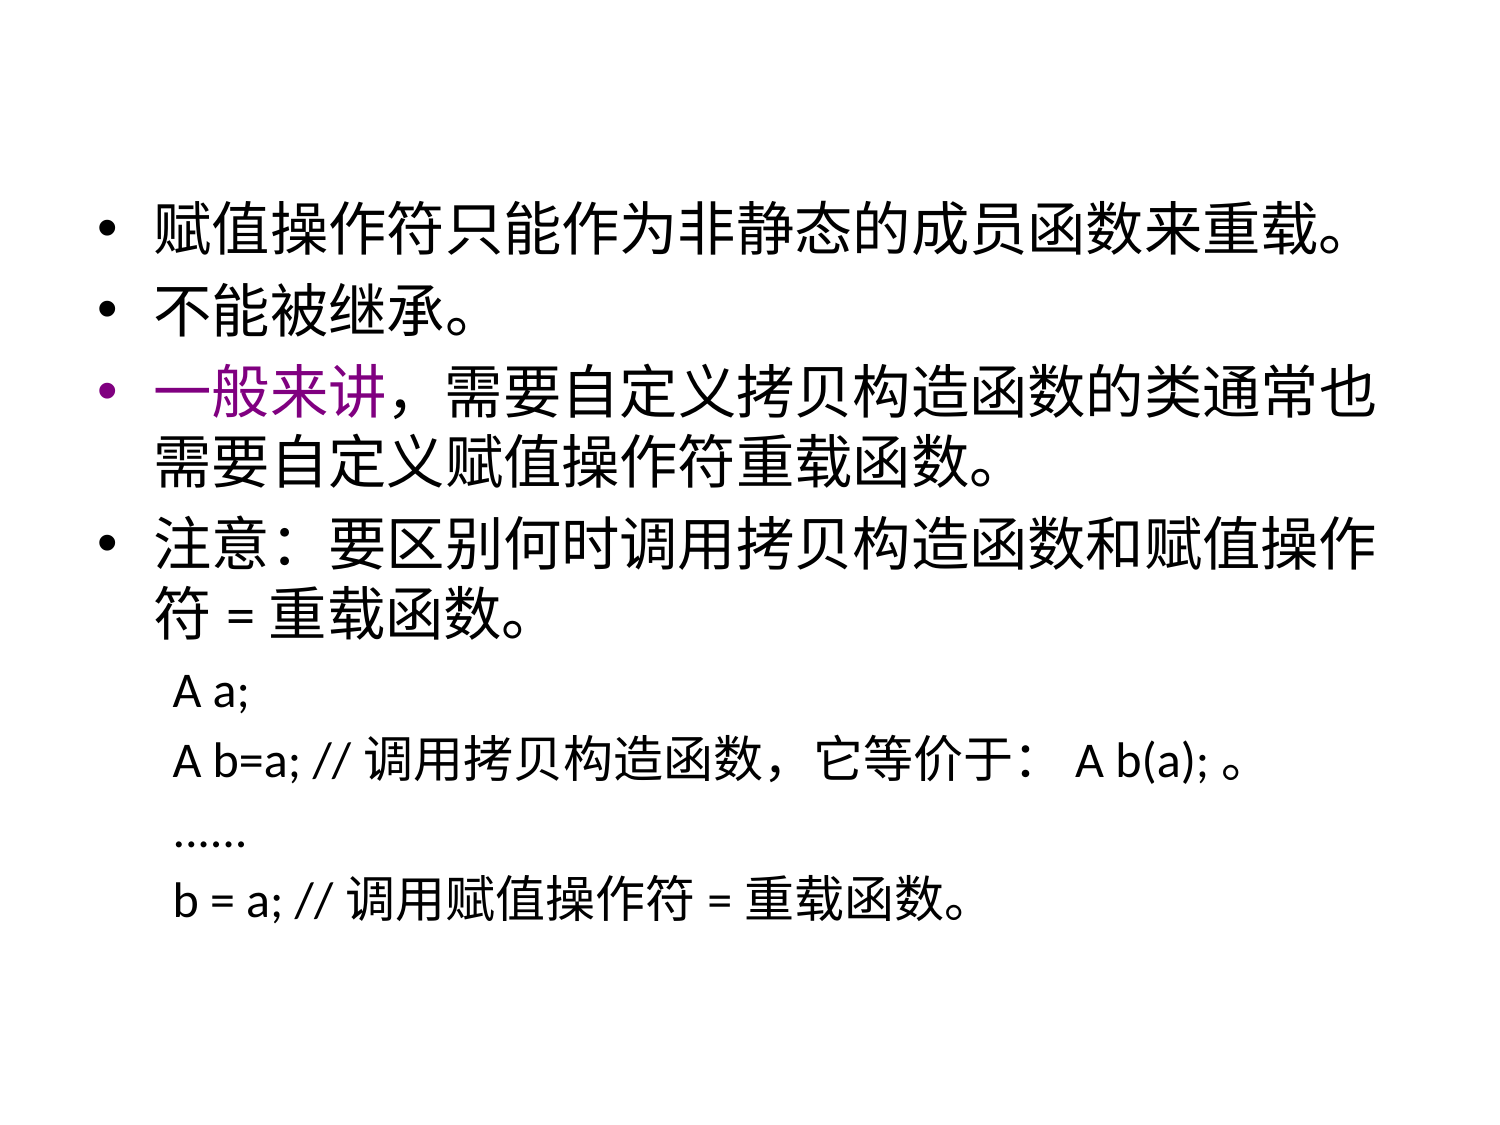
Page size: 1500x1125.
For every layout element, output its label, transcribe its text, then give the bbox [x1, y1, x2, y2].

list 赋值操作符只能作为非静态的成员函数来重载。 不能被继承。 一般来讲，需要自定义拷贝构造函数的类通常也需要自定义赋值操作符重载函数。 注意：要区别何时调用拷贝构造函数和赋值操作符=重载函数。 A a; A b=a; //调用拷贝构造函数，它等价于：A b(a);。 ...... b = a; //调用赋值操作符=重载函数。 [82, 184, 1412, 1007]
